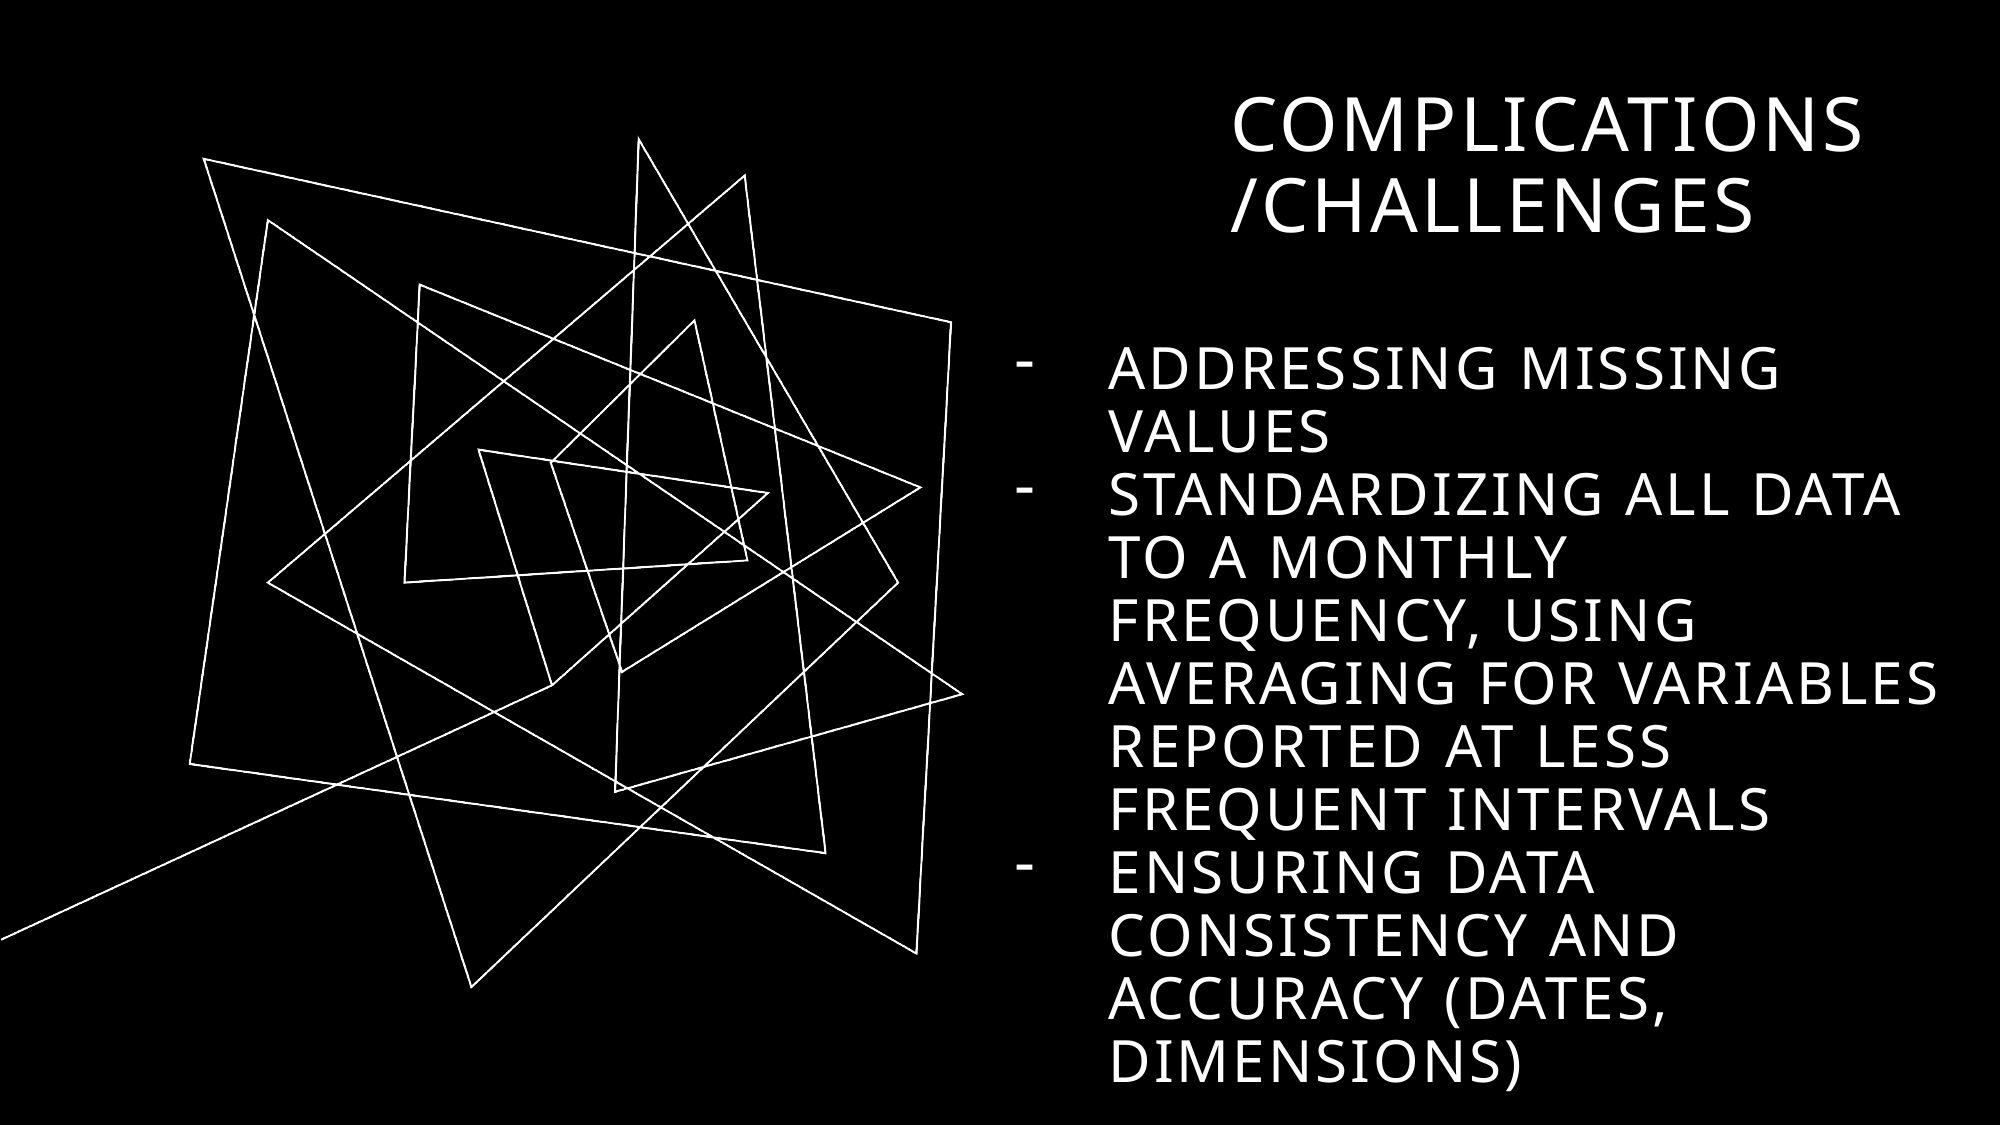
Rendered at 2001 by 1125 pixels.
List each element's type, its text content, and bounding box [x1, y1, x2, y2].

text_box Addressing missing values Standardizing all data to a monthly frequency, using averaging for variables reported at less frequent intervals Ensuring data consistency and accuracy (dates, dimensions) [999, 331, 1958, 1006]
picture [0, 135, 965, 989]
title Complications/challenges [1215, 79, 1901, 331]
